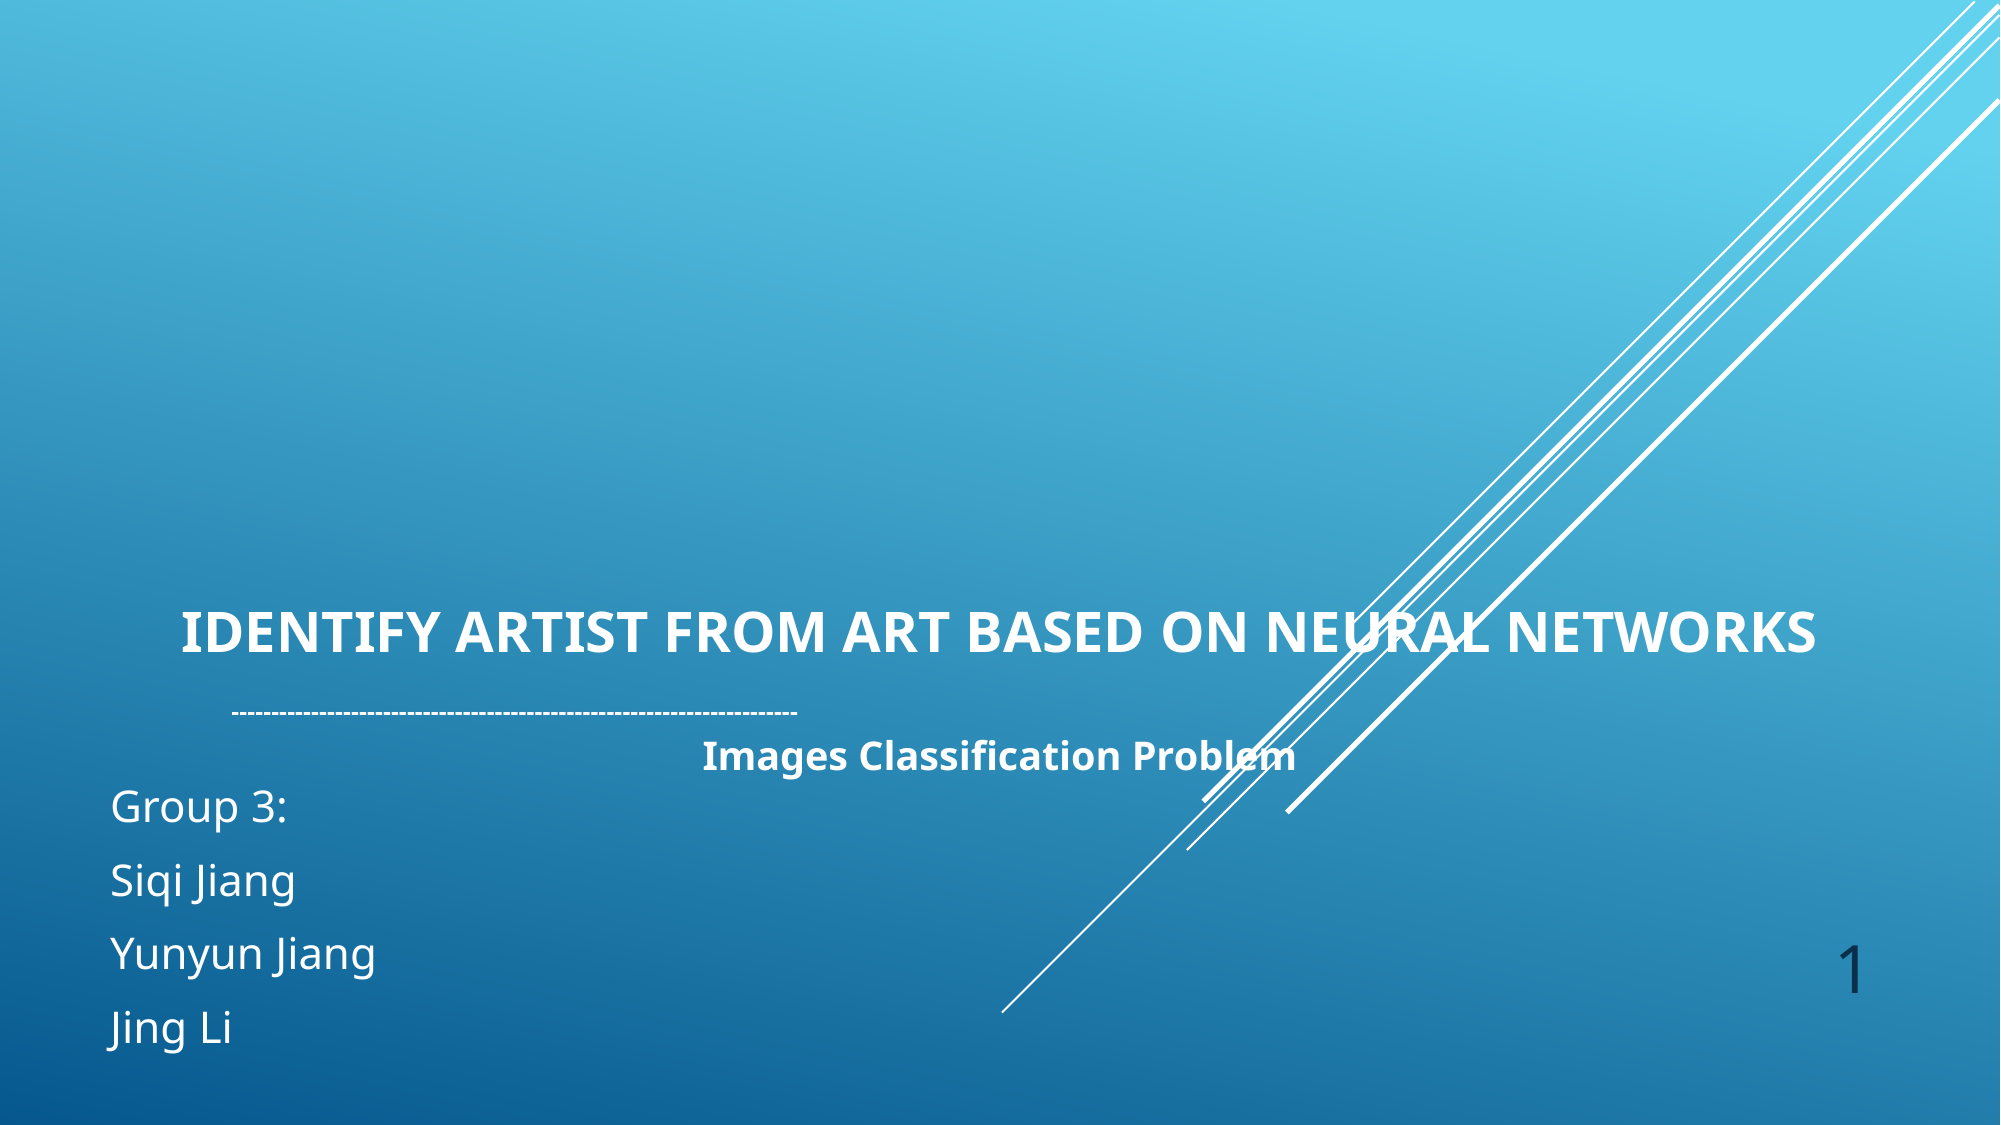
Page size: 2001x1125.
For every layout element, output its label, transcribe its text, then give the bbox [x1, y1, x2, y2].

subtitle Group 3: Siqi Jiang Yunyun Jiang Jing Li [95, 771, 474, 1091]
title IDENTIFY ARTIST FROM ART BASED ON NEURAL NETWORKS ----------------------------------------------------------------------- Images Classification Problem [114, 521, 1886, 921]
slide_number ‹#› [1700, 915, 1888, 1025]
